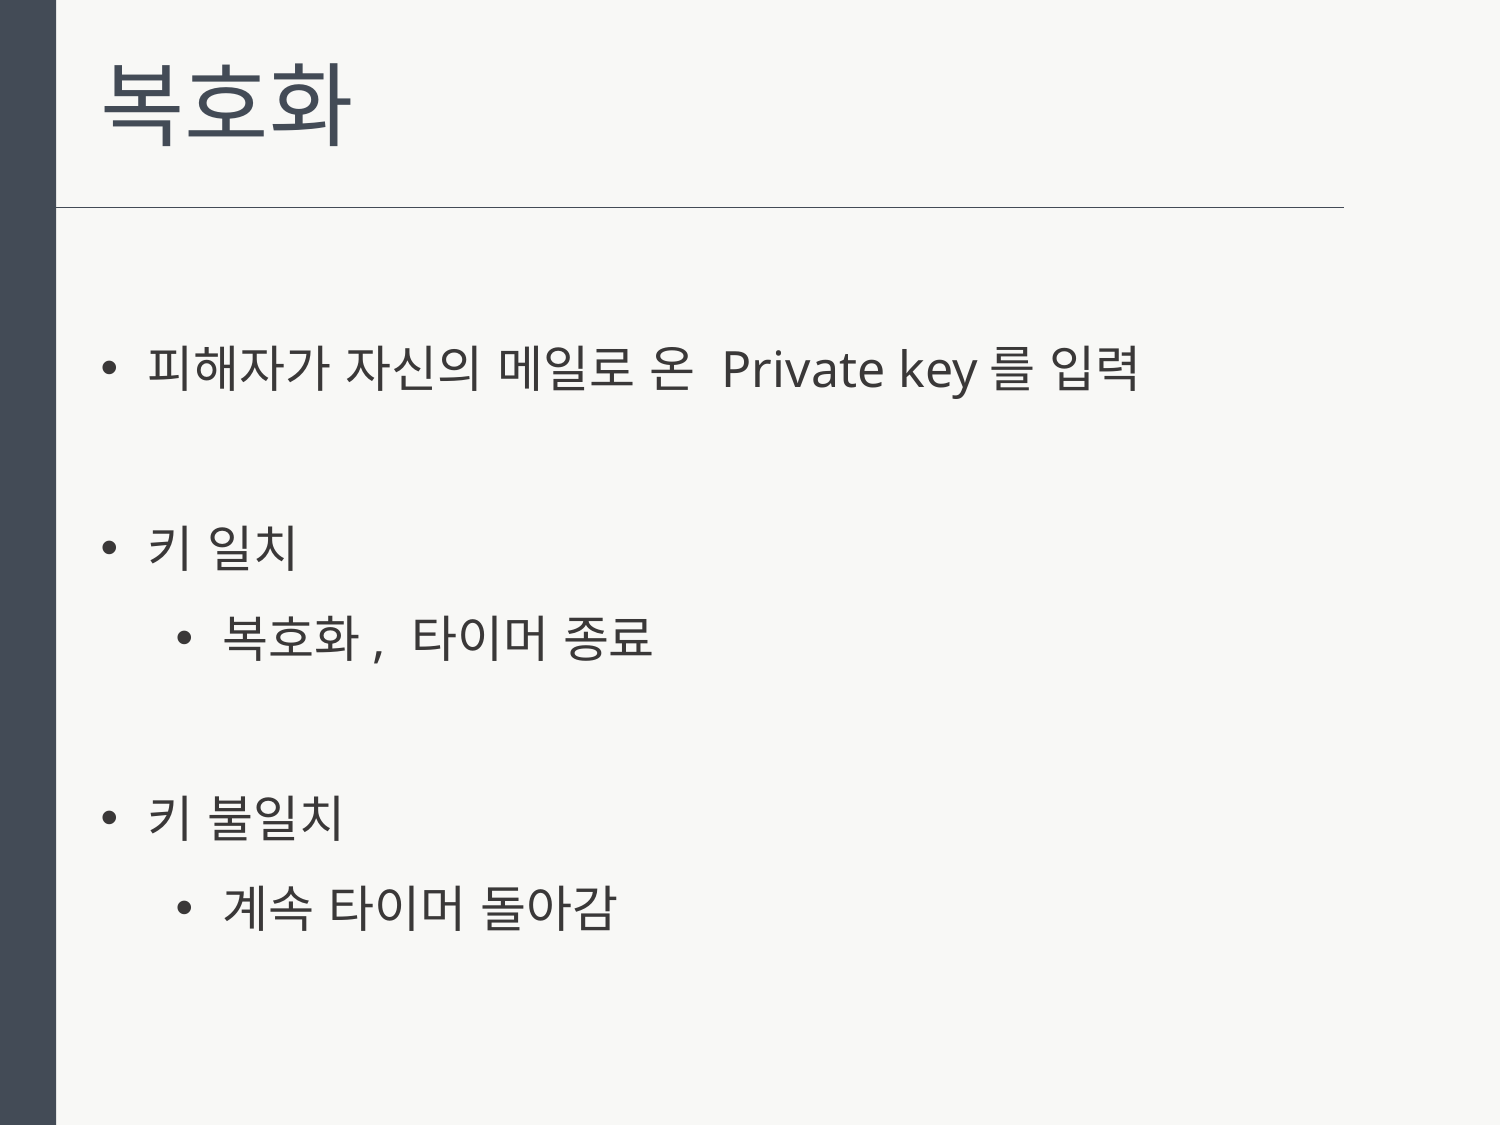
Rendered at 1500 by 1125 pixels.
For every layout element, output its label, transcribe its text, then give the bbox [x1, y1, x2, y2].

text_box 복호화 [85, 40, 395, 166]
text_box 피해자가 자신의 메일로 온 Private key를 입력 키 일치 복호화, 타이머 종료 키 불일치 계속 타이머 돌아감 [85, 300, 1208, 946]
text_box [0, 0, 57, 1125]
